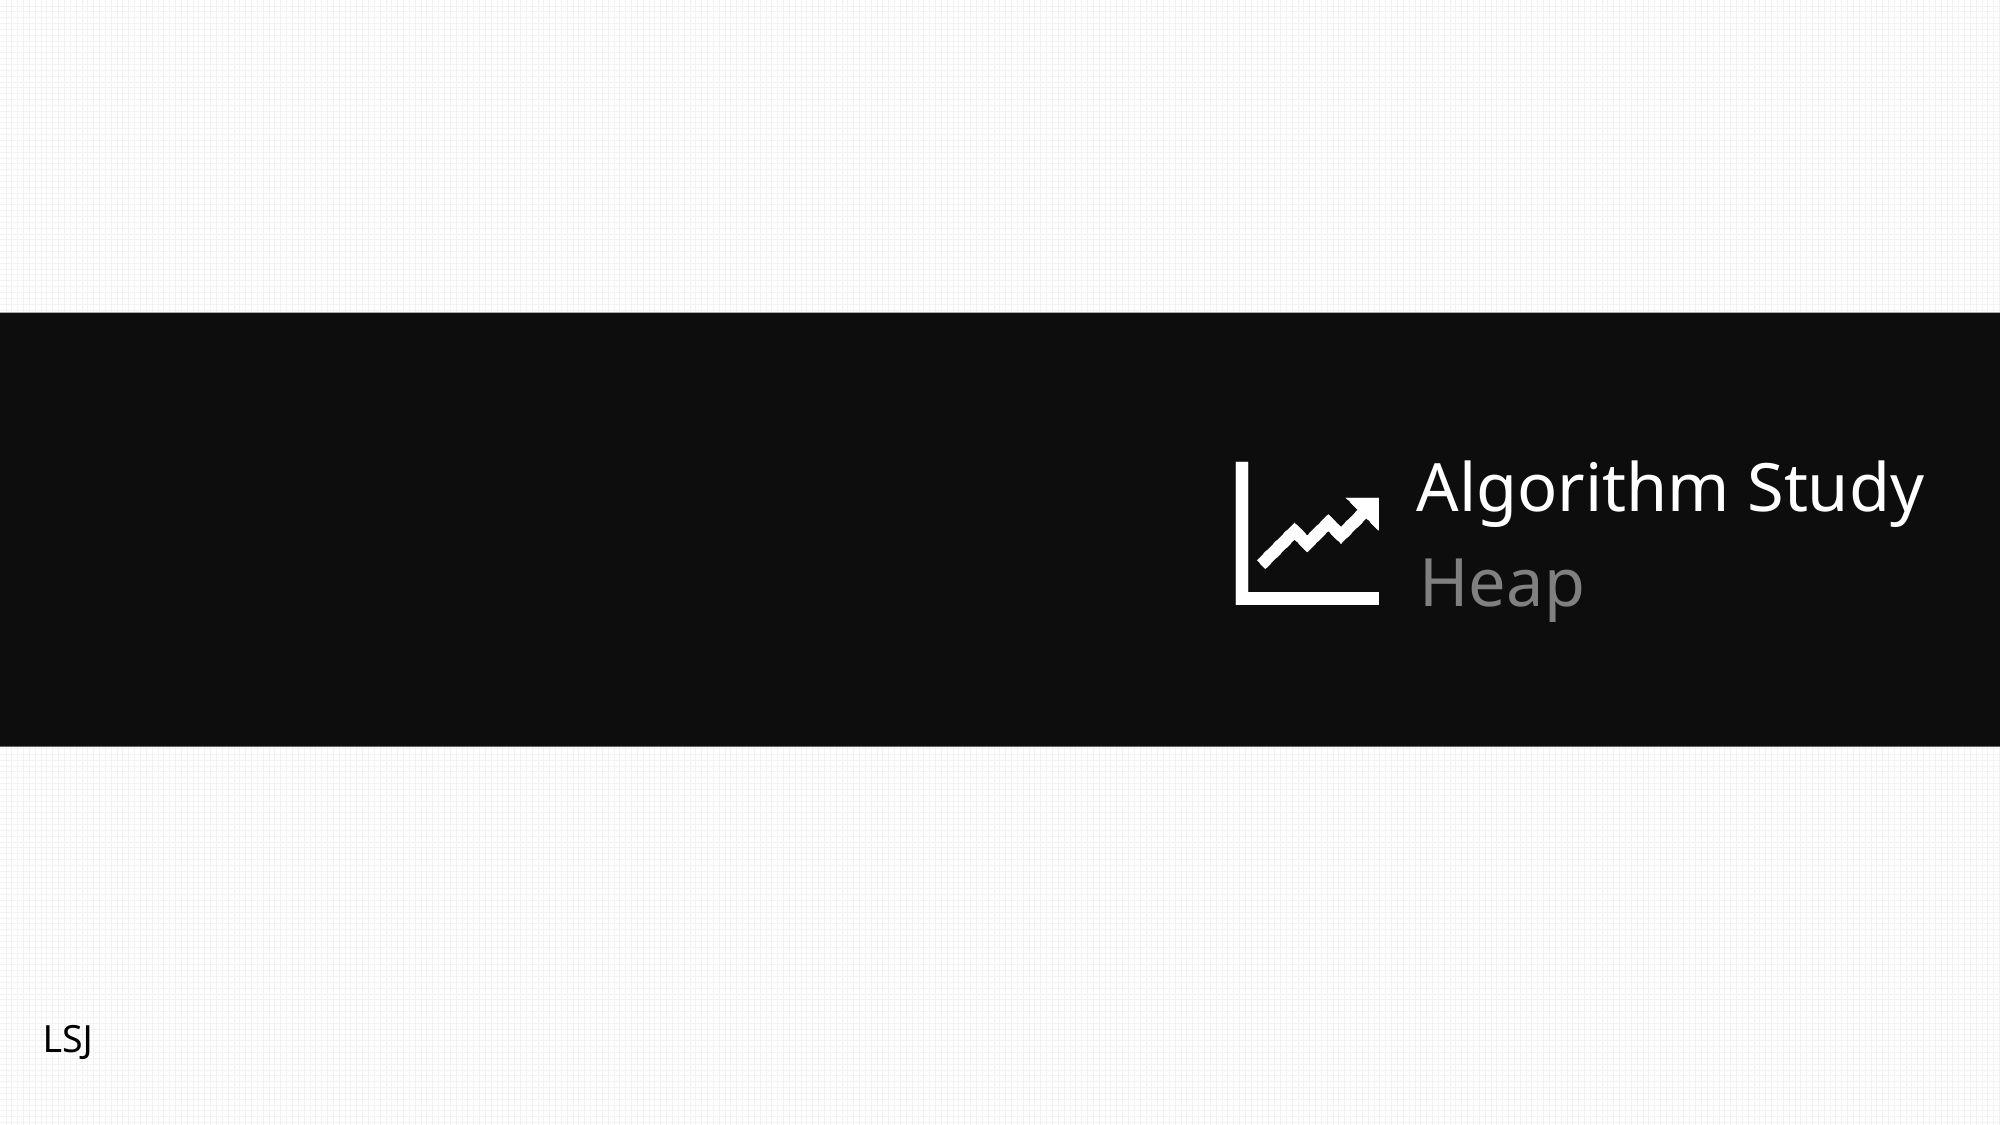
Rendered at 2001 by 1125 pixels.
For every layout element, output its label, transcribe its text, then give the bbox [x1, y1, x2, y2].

text_box Algorithm Study [1408, 436, 1940, 532]
text_box Heap [1408, 532, 1601, 628]
picture [1206, 432, 1408, 634]
text_box [930, 312, 2000, 748]
text_box [0, 0, 2000, 1125]
